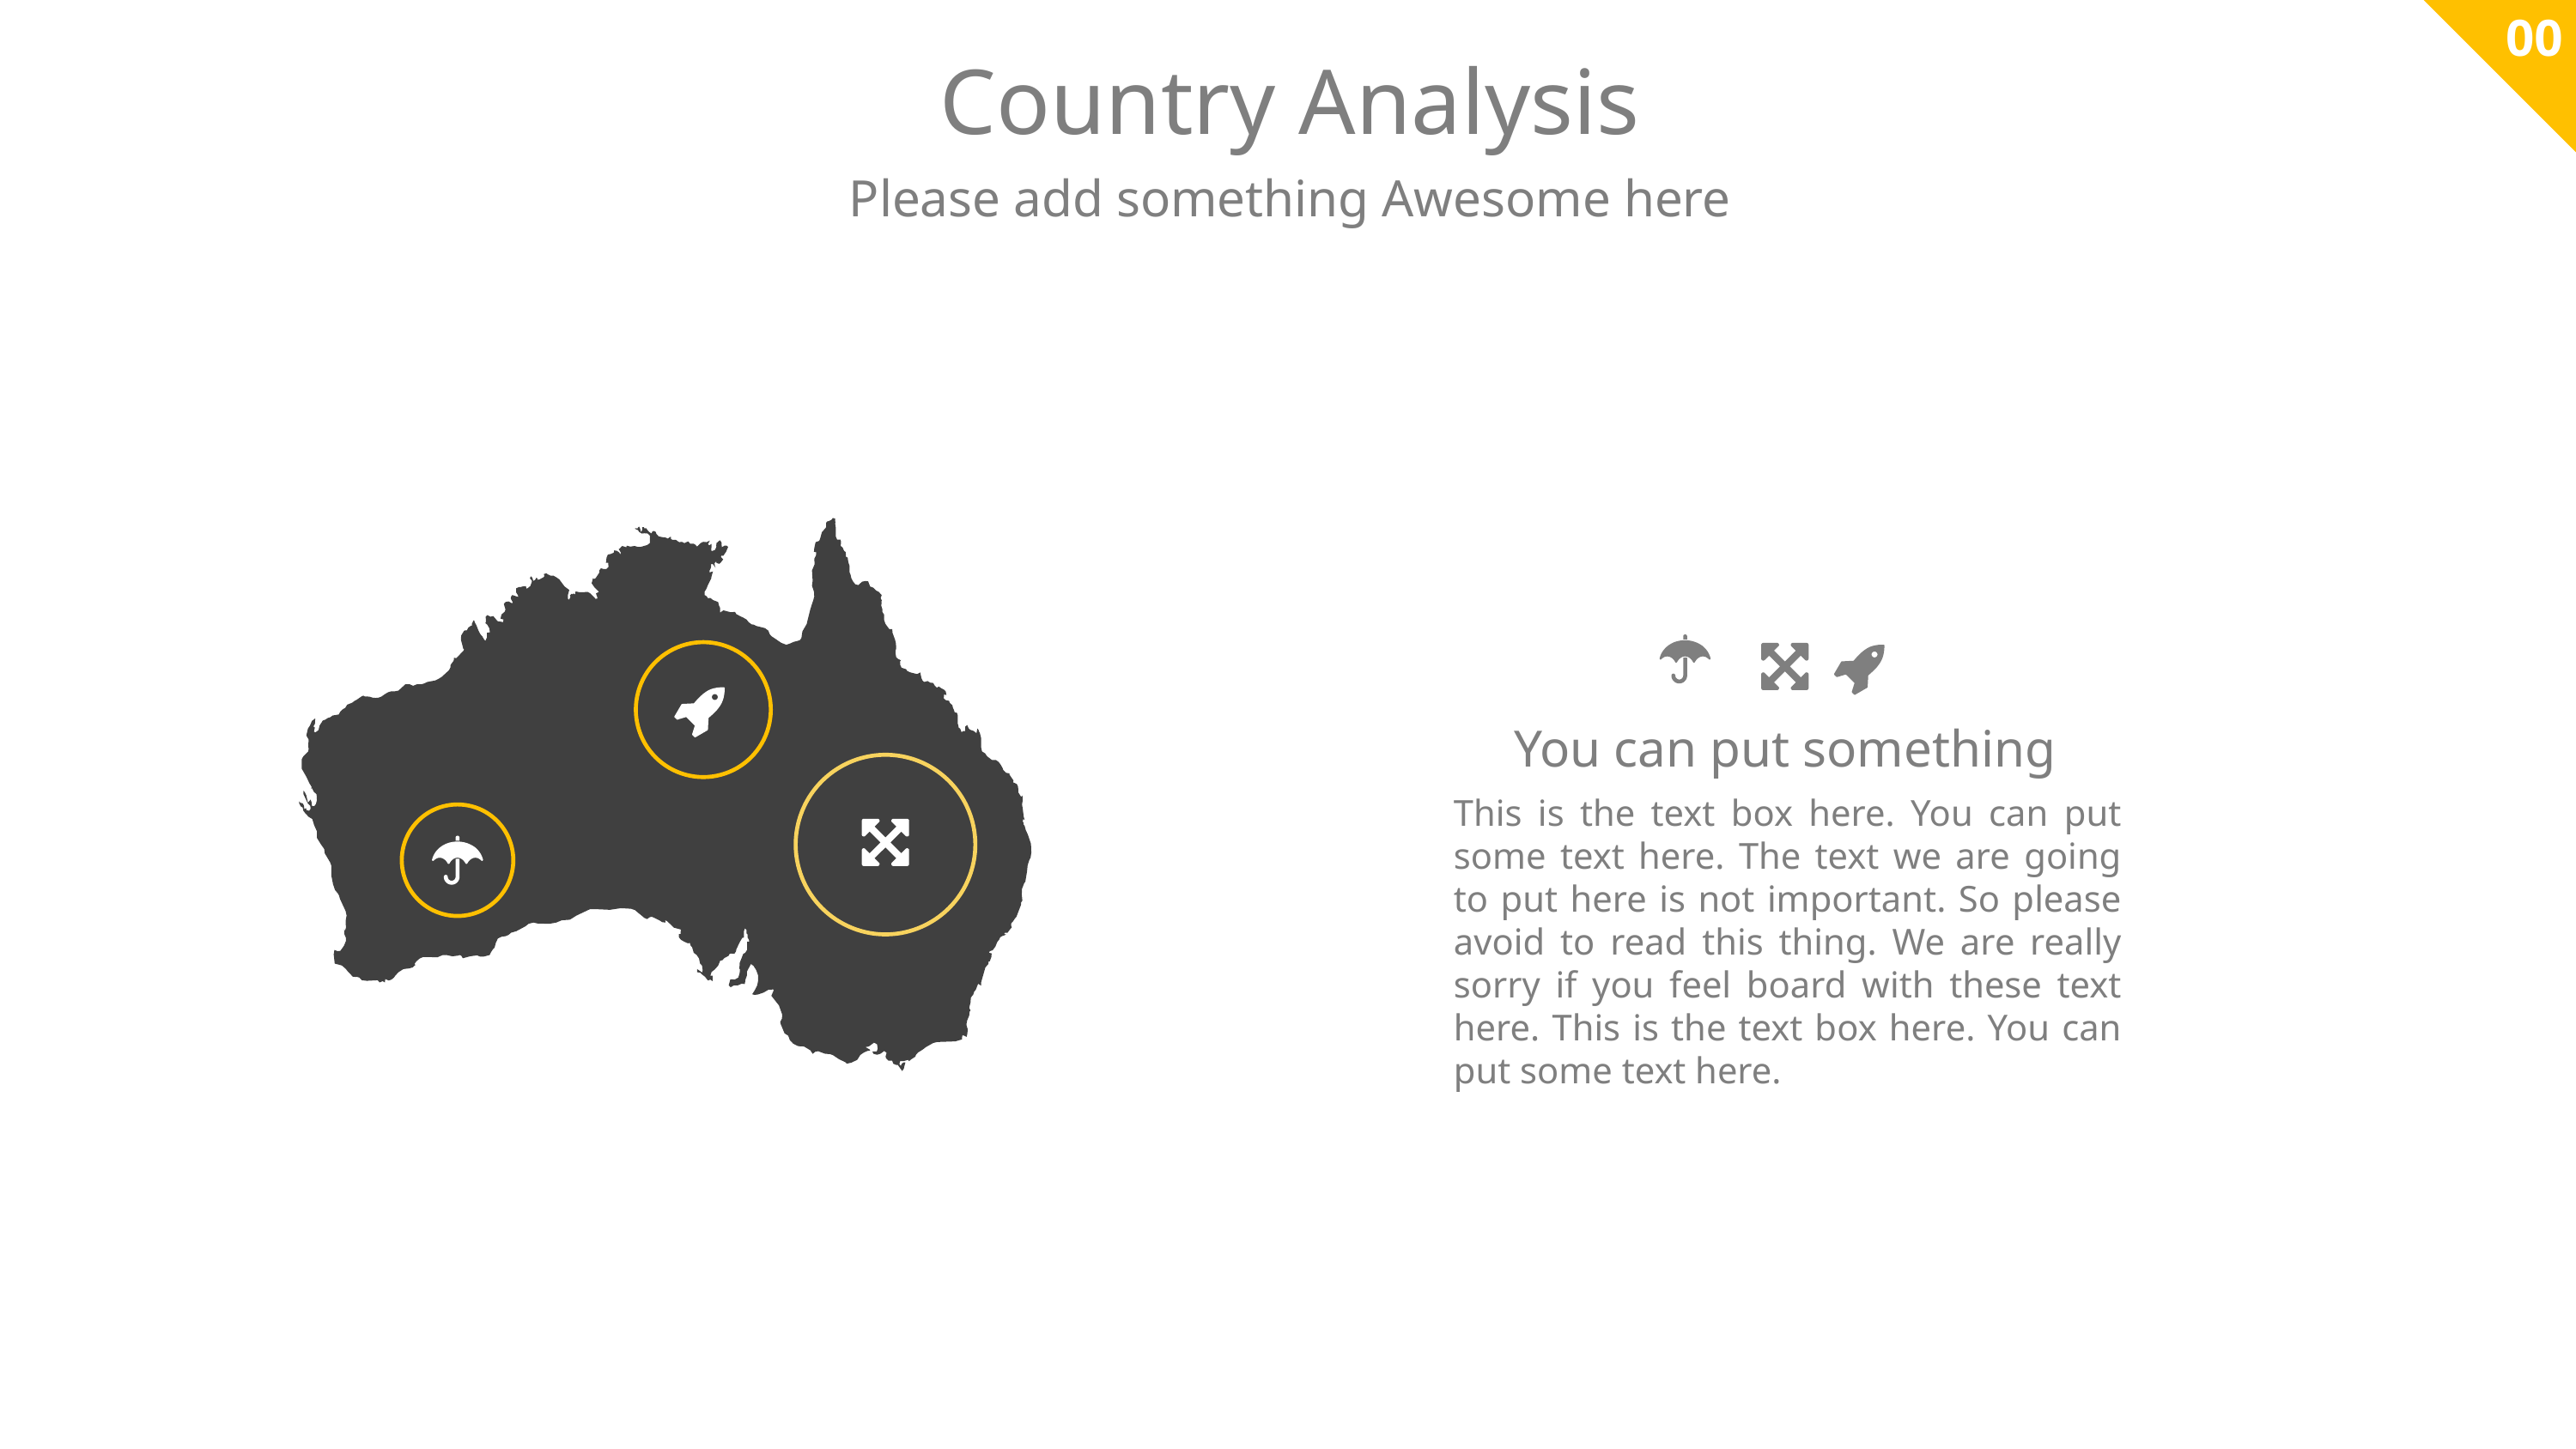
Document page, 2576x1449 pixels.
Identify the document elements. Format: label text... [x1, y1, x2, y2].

text_box [674, 687, 726, 737]
text_box [794, 754, 976, 936]
text_box [299, 518, 1032, 1071]
text_box Please add something Awesome here [835, 160, 1744, 233]
text_box Country Analysis [927, 39, 1653, 160]
text_box [861, 818, 909, 866]
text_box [432, 835, 483, 885]
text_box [1659, 634, 1885, 695]
text_box [400, 803, 514, 918]
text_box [1441, 710, 2135, 1058]
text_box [2423, 0, 2576, 153]
text_box [635, 641, 772, 779]
